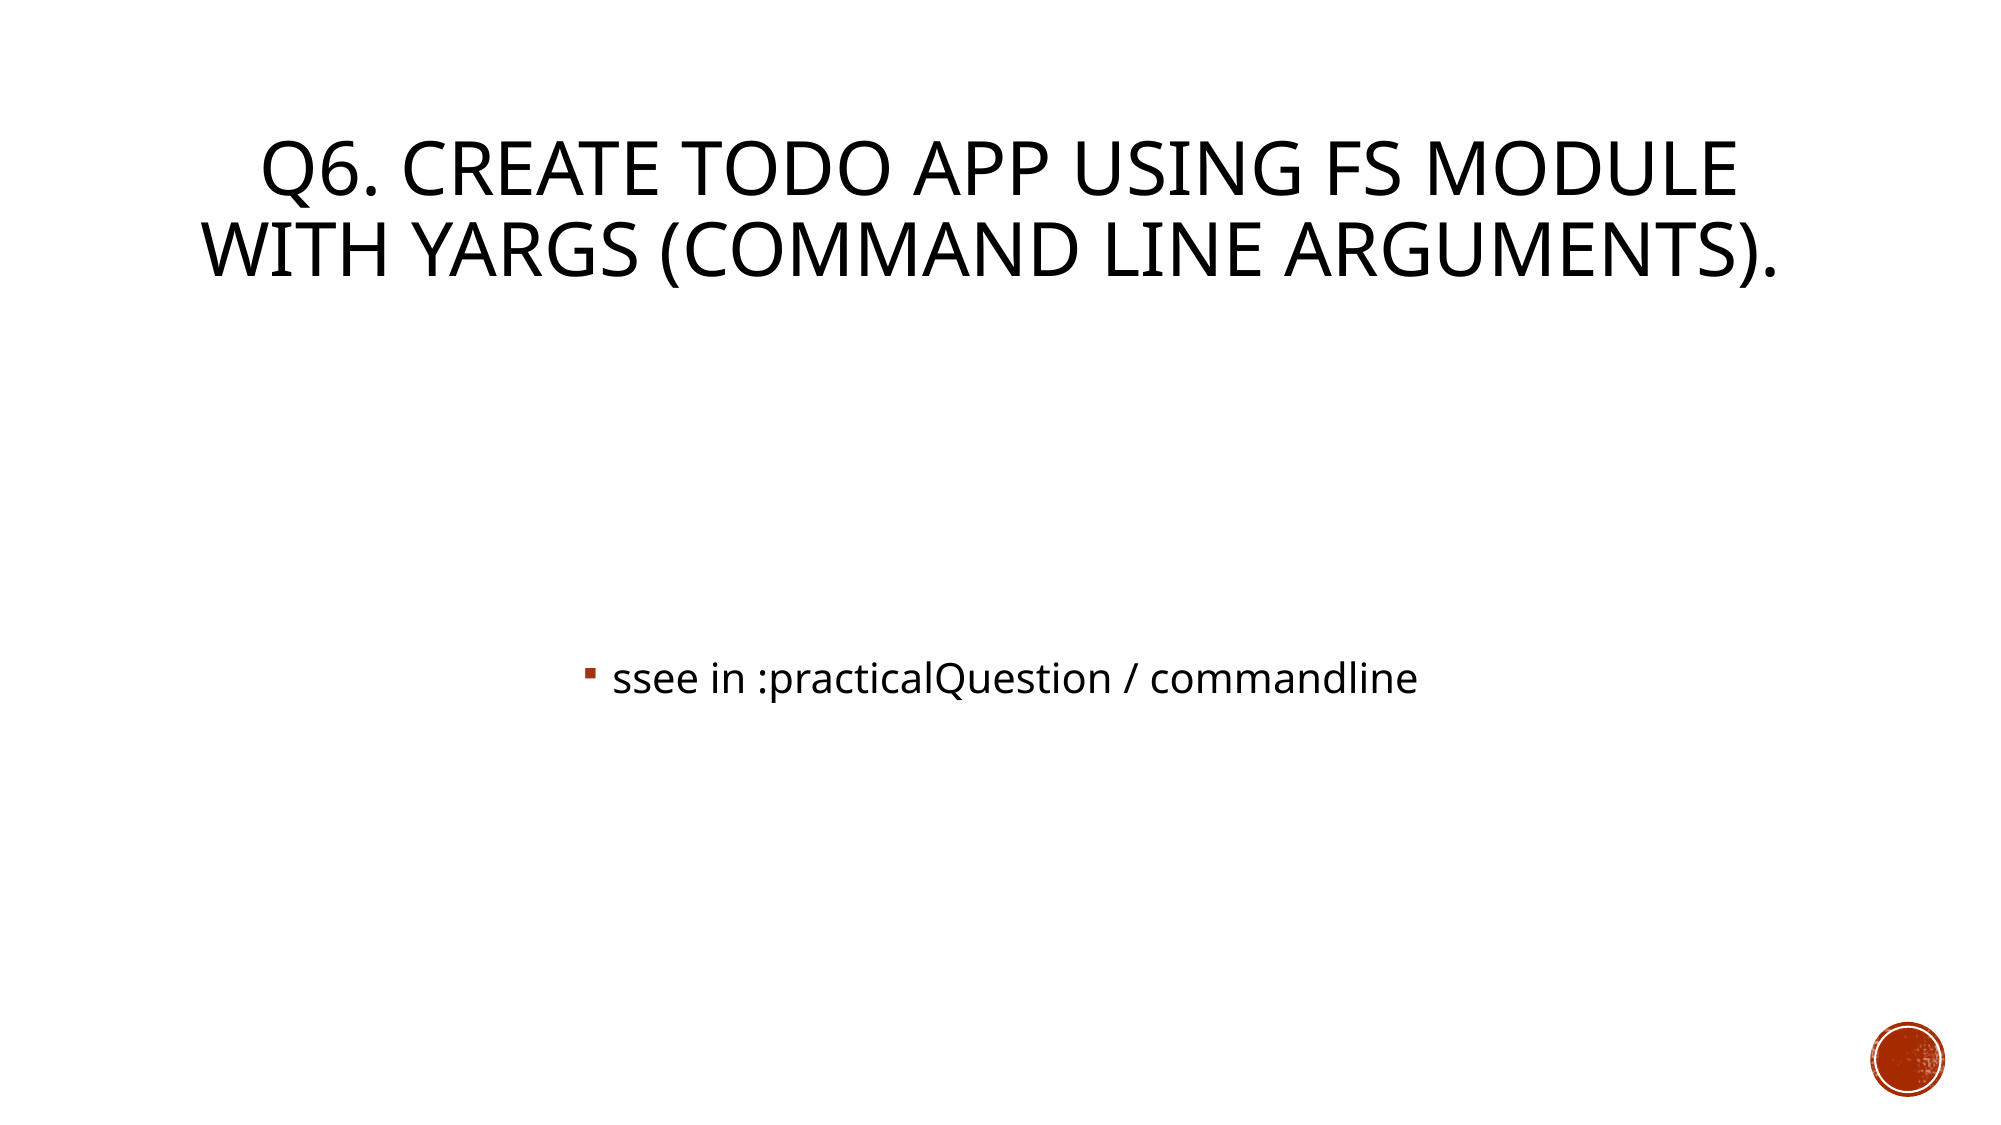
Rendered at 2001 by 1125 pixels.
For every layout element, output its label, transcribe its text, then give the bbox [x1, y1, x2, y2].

title Q6. Create TODO app using FS module with yargs (command line arguments). [175, 79, 1826, 344]
list ssee in :practicalQuestion / commandline [175, 348, 1826, 1013]
